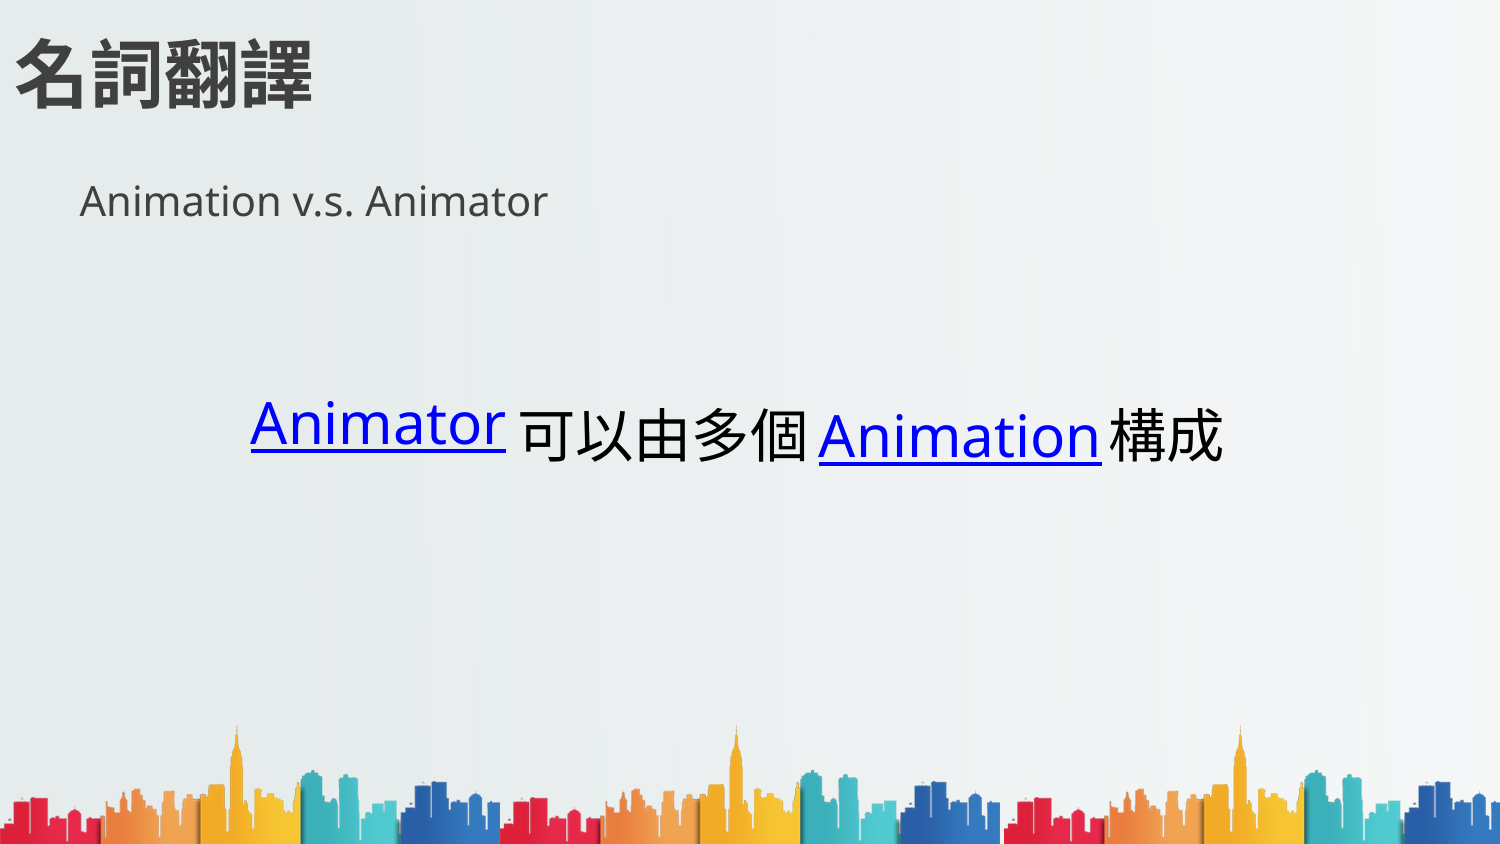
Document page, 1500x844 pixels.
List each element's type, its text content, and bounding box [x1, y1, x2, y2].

list Animation v.s. Animator [64, 161, 1459, 238]
text_box 構成 [1093, 391, 1240, 477]
title 名詞翻譯 [0, 0, 1500, 146]
text_box Animation [804, 391, 1117, 486]
text_box 可以由多個 [502, 391, 824, 477]
picture [0, 146, 1500, 844]
text_box Animator [236, 378, 522, 473]
